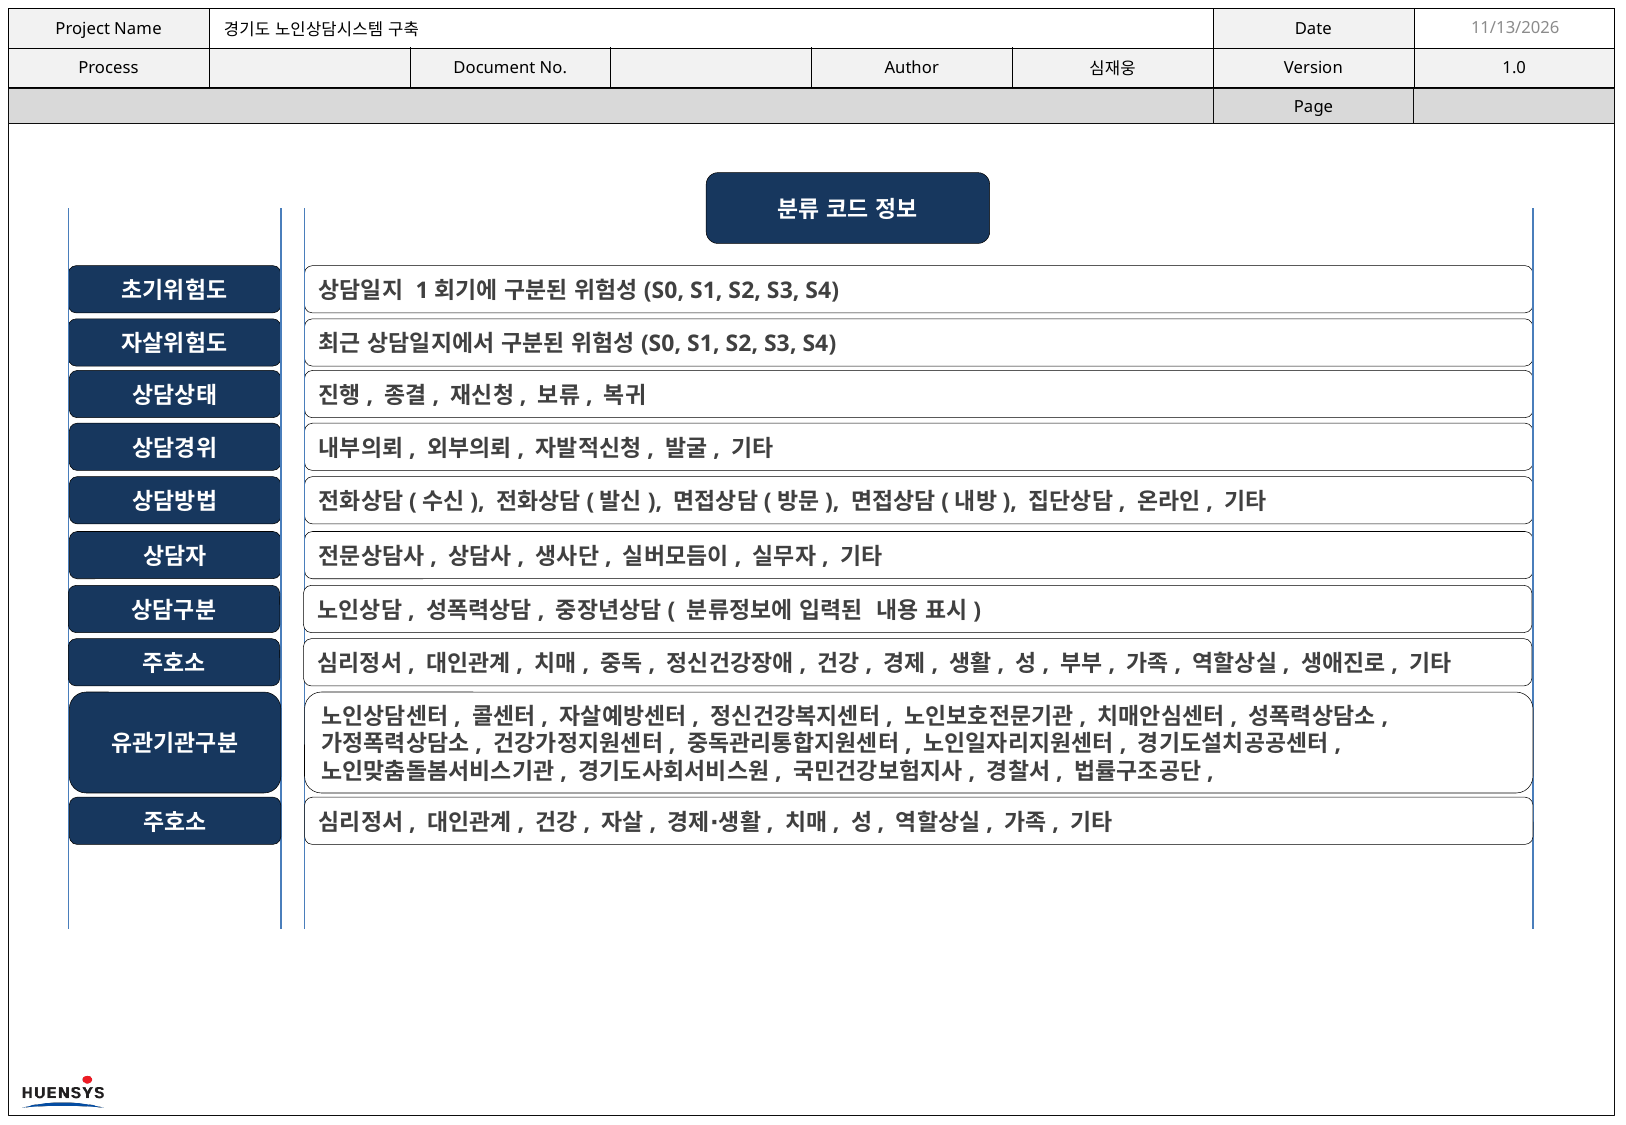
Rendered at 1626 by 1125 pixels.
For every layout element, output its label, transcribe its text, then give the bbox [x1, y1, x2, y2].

text_box 분류 코드 정보 [704, 170, 992, 246]
text_box 상담상태 [73, 368, 276, 420]
text_box 유관기관구분 [73, 689, 276, 795]
text_box 주호소 [73, 795, 276, 847]
picture [21, 1075, 104, 1108]
text_box 노인상담센터, 콜센터, 자살예방센터, 정신건강복지센터, 노인보호전문기관, 치매안심센터, 성폭력상담소, 가정폭력상담소, 건강가정지원센터, 중독관리통합지원센터, 노인일자리지원센터, 경기도설치공공센터, 노인맞춤돌봄서비스기관, 경기도사회서비스원, 국민건강보험지사, 경찰서, 법률구조공단, [308, 689, 1528, 795]
text_box 전화상담(수신), 전화상담(발신), 면접상담(방문), 면접상담(내방), 집단상담, 온라인, 기타 [308, 474, 1528, 526]
text_box 내부의뢰, 외부의뢰, 자발적신청, 발굴, 기타 [308, 421, 1528, 473]
text_box 상담구분 [73, 583, 276, 635]
text_box 자살위험도 [73, 316, 276, 368]
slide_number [1414, 10, 1616, 46]
text_box 상담방법 [73, 474, 276, 526]
text_box 상담일지 1회기에 구분된 위험성(S0, S1, S2, S3, S4) [308, 263, 1528, 315]
text_box 진행, 종결, 재신청, 보류, 복귀 [308, 368, 1528, 420]
text_box 주호소 [73, 636, 276, 689]
text_box 심리정서, 대인관계, 건강, 자살, 경제∙생활, 치매, 성, 역할상실, 가족, 기타 [308, 795, 1528, 847]
text_box 상담경위 [73, 421, 276, 473]
text_box 초기위험도 [73, 263, 276, 315]
text_box 노인상담, 성폭력상담, 중장년상담( 분류정보에 입력된 내용 표시) [308, 583, 1528, 635]
text_box 심리정서, 대인관계, 치매, 중독, 정신건강장애, 건강, 경제, 생활, 성, 부부, 가족, 역할상실, 생애진로, 기타 [308, 636, 1528, 689]
text_box 전문상담사, 상담사, 생사단, 실버모듬이, 실무자, 기타 [308, 529, 1528, 581]
text_box 최근 상담일지에서 구분된 위험성(S0, S1, S2, S3, S4) [308, 316, 1528, 368]
text_box 상담자 [73, 529, 276, 581]
